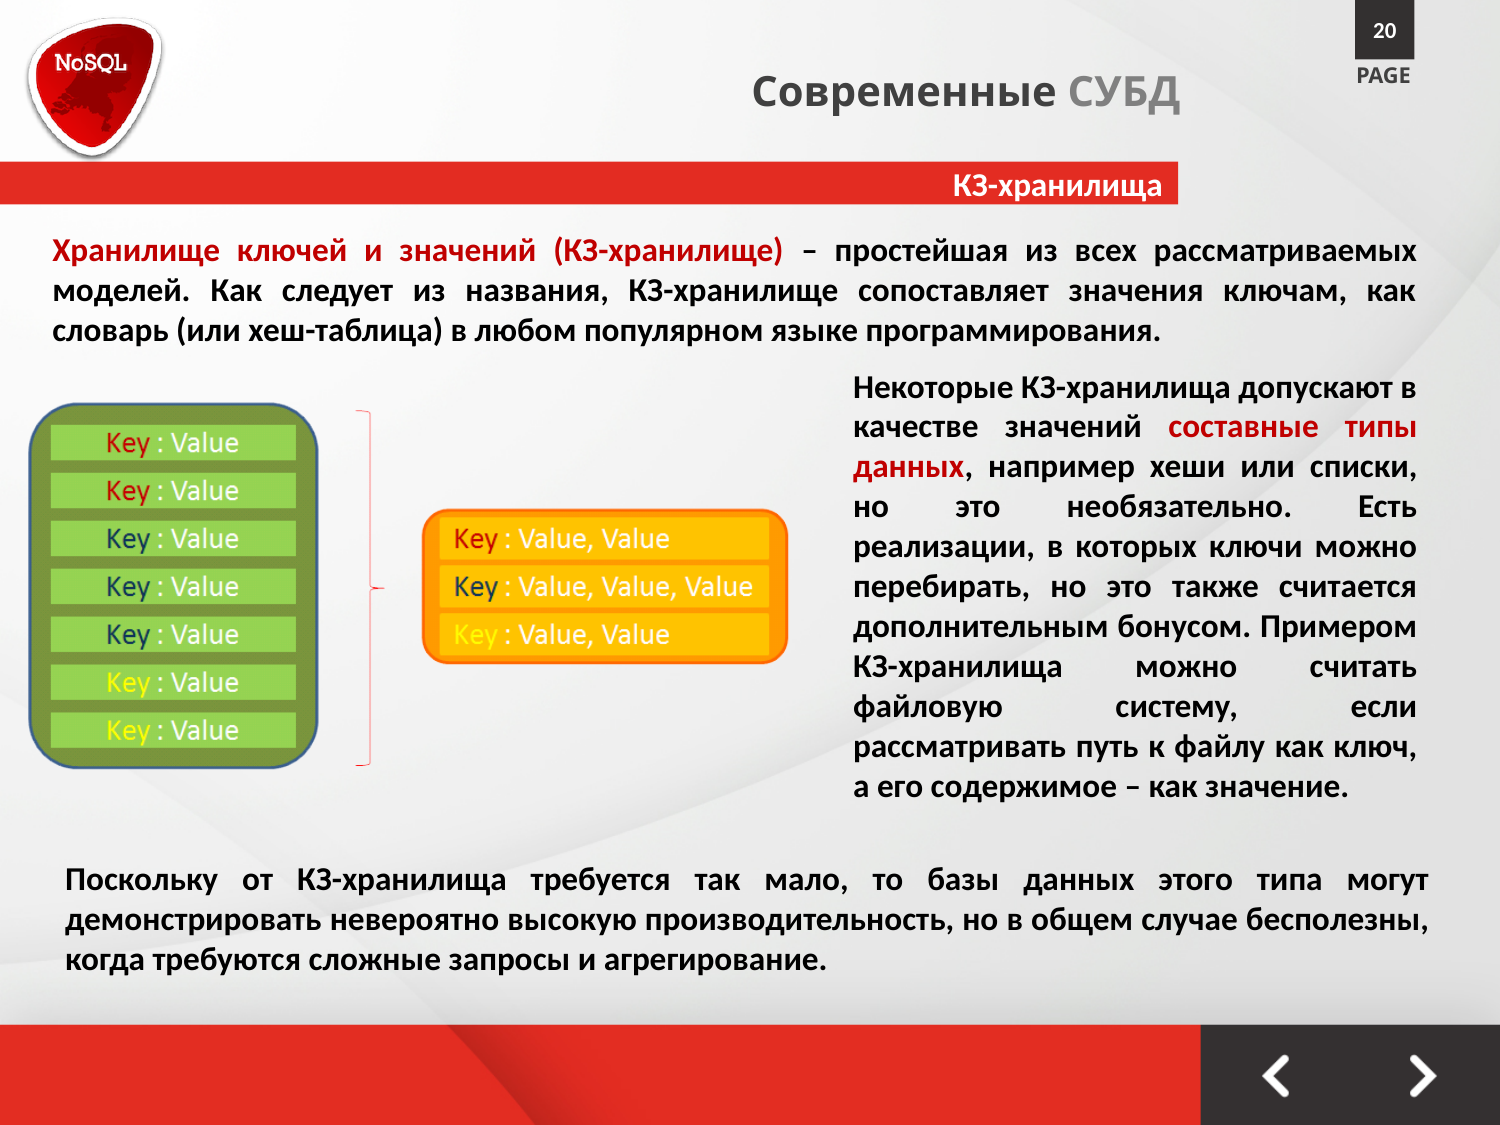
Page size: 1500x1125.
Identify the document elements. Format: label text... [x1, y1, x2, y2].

subtitle КЗ-хранилища [0, 161, 1179, 205]
text_box Некоторые КЗ-хранилища допускают в качестве значений составные типы данных, например хеши или списки, но это необязательно. Есть реализации, в которых ключи можно перебирать, но это также считается дополнительным бонусом. Примером КЗ-хранилища можно считать файловую систему, если рассматривать путь к файлу как ключ, а его содержимое – как значение. [838, 357, 1433, 812]
text_box PAGE [1341, 54, 1426, 96]
text_box 20 [1353, 0, 1417, 61]
picture [0, 0, 1500, 1125]
text_box Современные СУБД [173, 57, 1196, 123]
text_box Поскольку от КЗ-хранилища требуется так мало, то базы данных этого типа могут демонстрировать невероятно высокую производительность, но в общем случае бесполезны, когда требуются сложные запросы и агрегирование. [50, 849, 1446, 985]
text_box Хранилище ключей и значений (КЗ-хранилище) – простейшая из всех рассматриваемых моделей. Как следует из названия, КЗ-хранилище сопоставляет значения ключам, как словарь (или хеш-таблица) в любом популярном языке программирования. [37, 221, 1433, 356]
